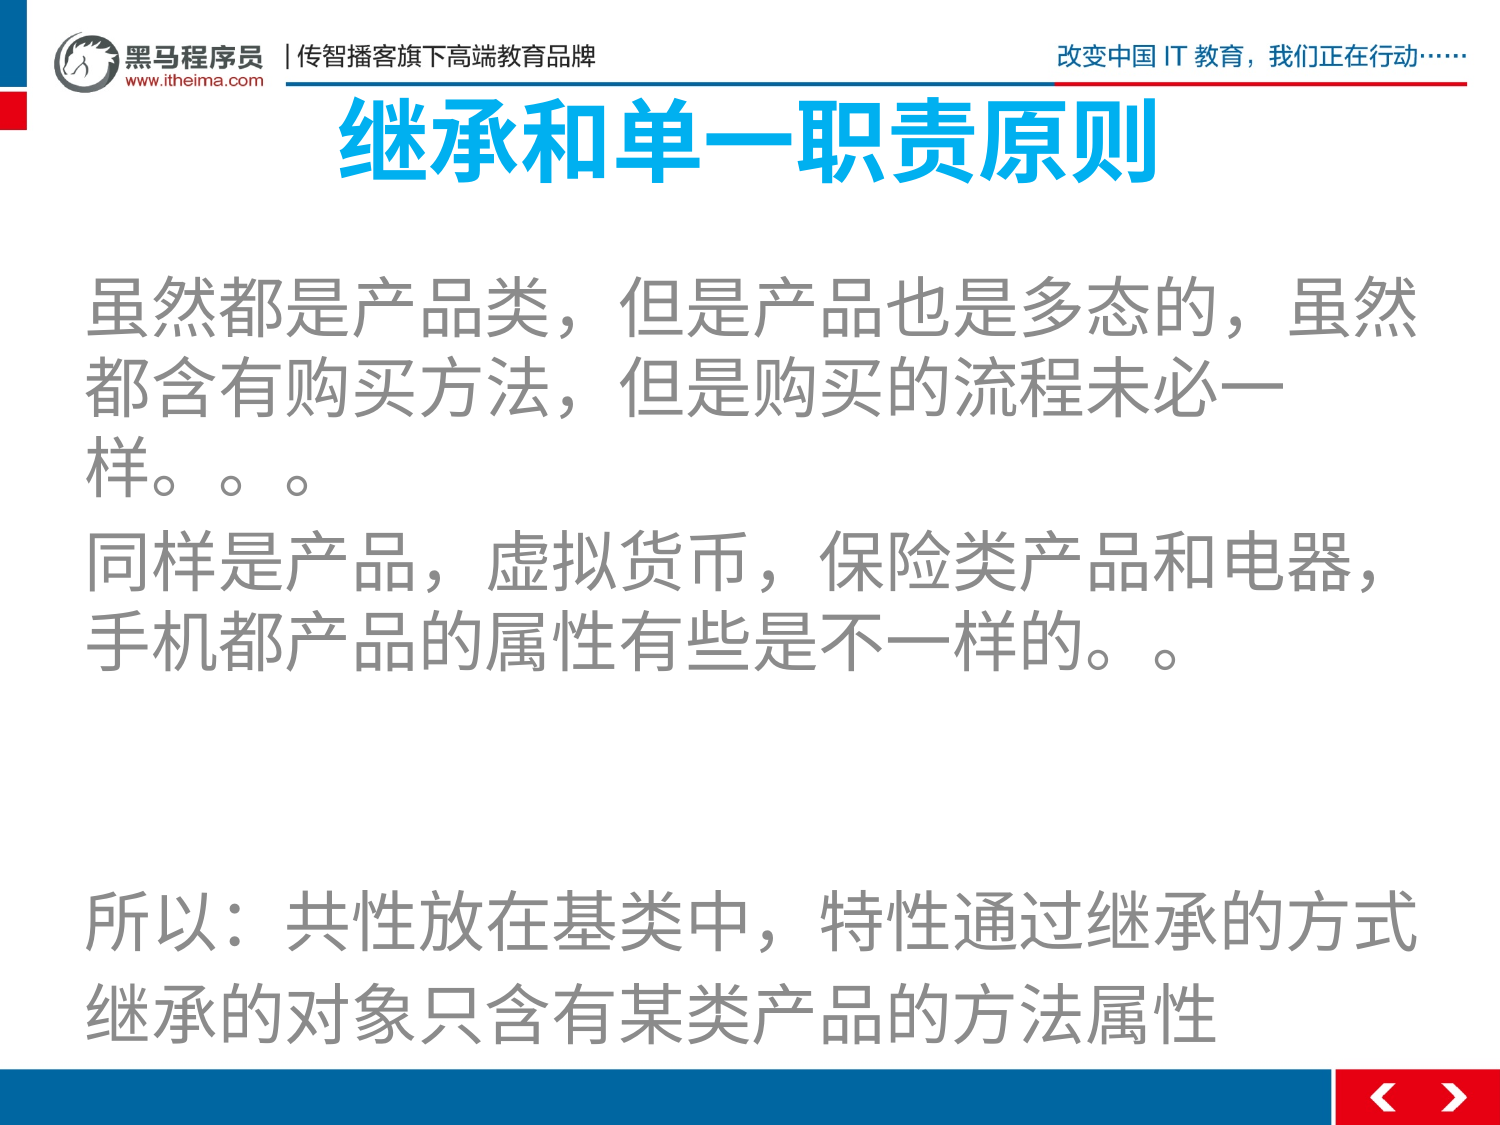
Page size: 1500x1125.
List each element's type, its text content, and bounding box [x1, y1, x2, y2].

picture [0, 0, 1500, 1125]
title 继承和单一职责原则 [75, 45, 1425, 233]
subtitle 虽然都是产品类，但是产品也是多态的，虽然都含有购买方法，但是购买的流程未必一样。。。 同样是产品，虚拟货币，保险类产品和电器，手机都产品的属性有些是不一样的。。 所以：共性放在基类中，特性通过继承的方式 继承的对象只含有某类产品的方法属性 [69, 258, 1500, 1006]
